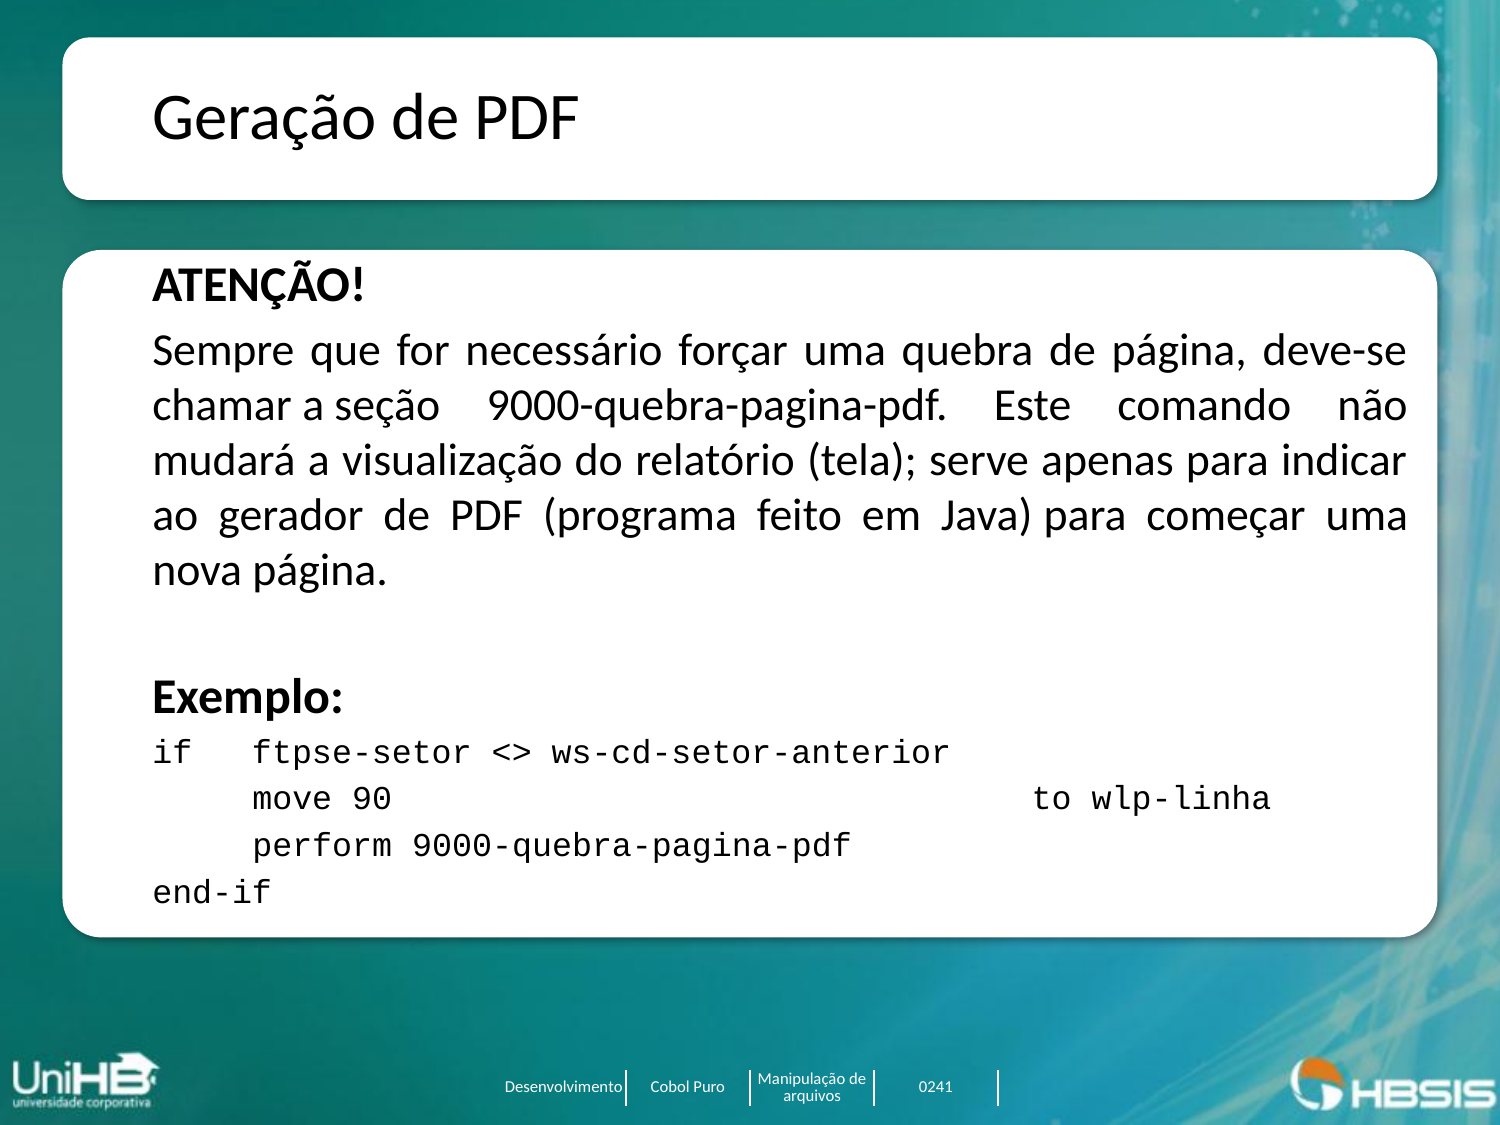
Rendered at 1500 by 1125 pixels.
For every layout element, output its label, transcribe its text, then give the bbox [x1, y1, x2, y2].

list Geração de PDF [137, 37, 1463, 188]
list ATENÇÃO! Sempre que for necessário forçar uma quebra de página, deve-se chamar a seção 9000-quebra-pagina-pdf. Este comando não mudará a visualização do relatório (tela); serve apenas para indicar ao gerador de PDF (programa feito em Java) para começar uma nova página. Exemplo: if ftpse-setor <> ws-cd-setor-anterior move 90 to wlp-linha perform 9000-quebra-pagina-pdf end-if [137, 243, 1424, 981]
picture [0, 0, 1500, 1125]
